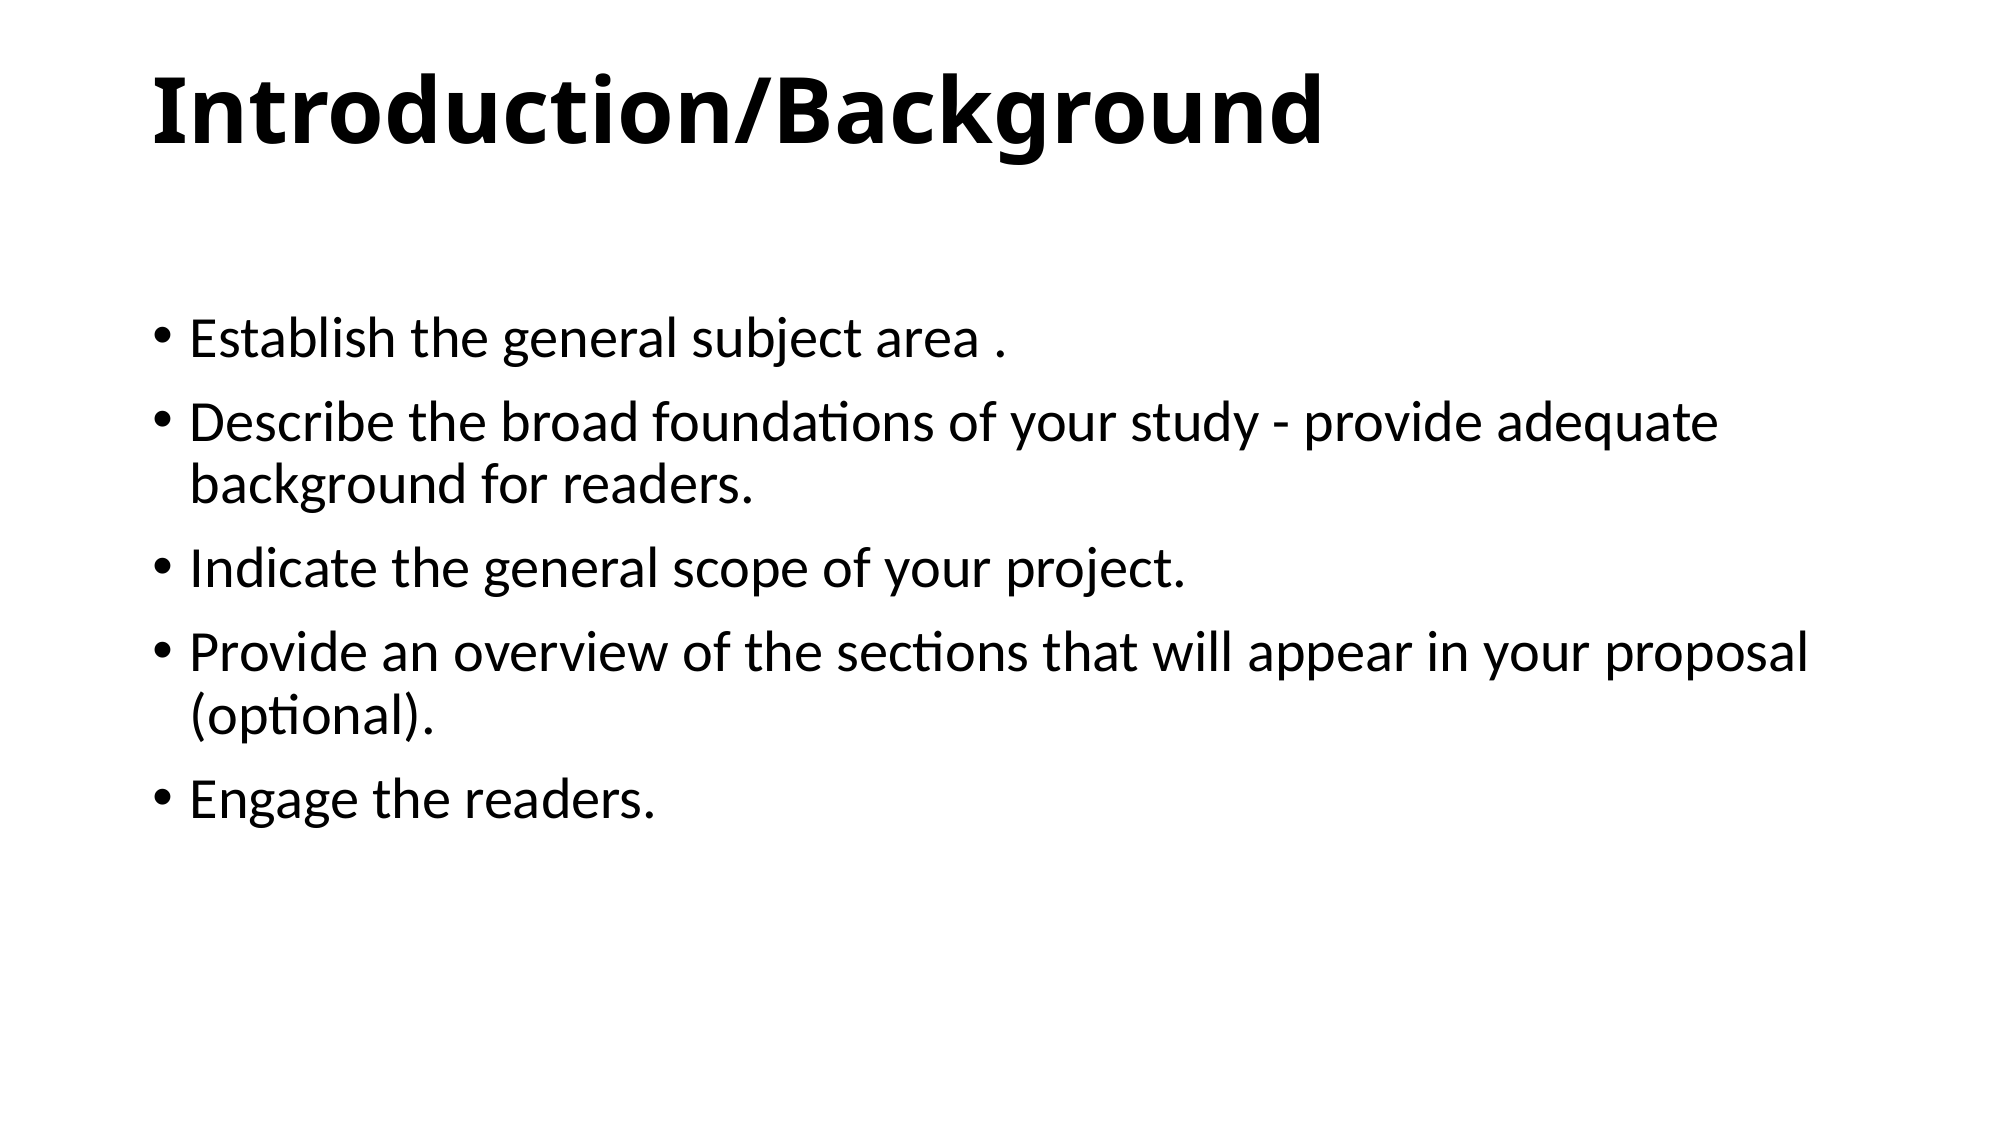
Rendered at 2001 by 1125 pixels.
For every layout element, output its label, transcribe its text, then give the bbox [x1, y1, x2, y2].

title Introduction/Background [137, 59, 1863, 278]
list Establish the general subject area . Describe the broad foundations of your study - provide adequate background for readers. Indicate the general scope of your project. Provide an overview of the sections that will appear in your proposal (optional). Engage the readers. [137, 299, 1863, 1014]
